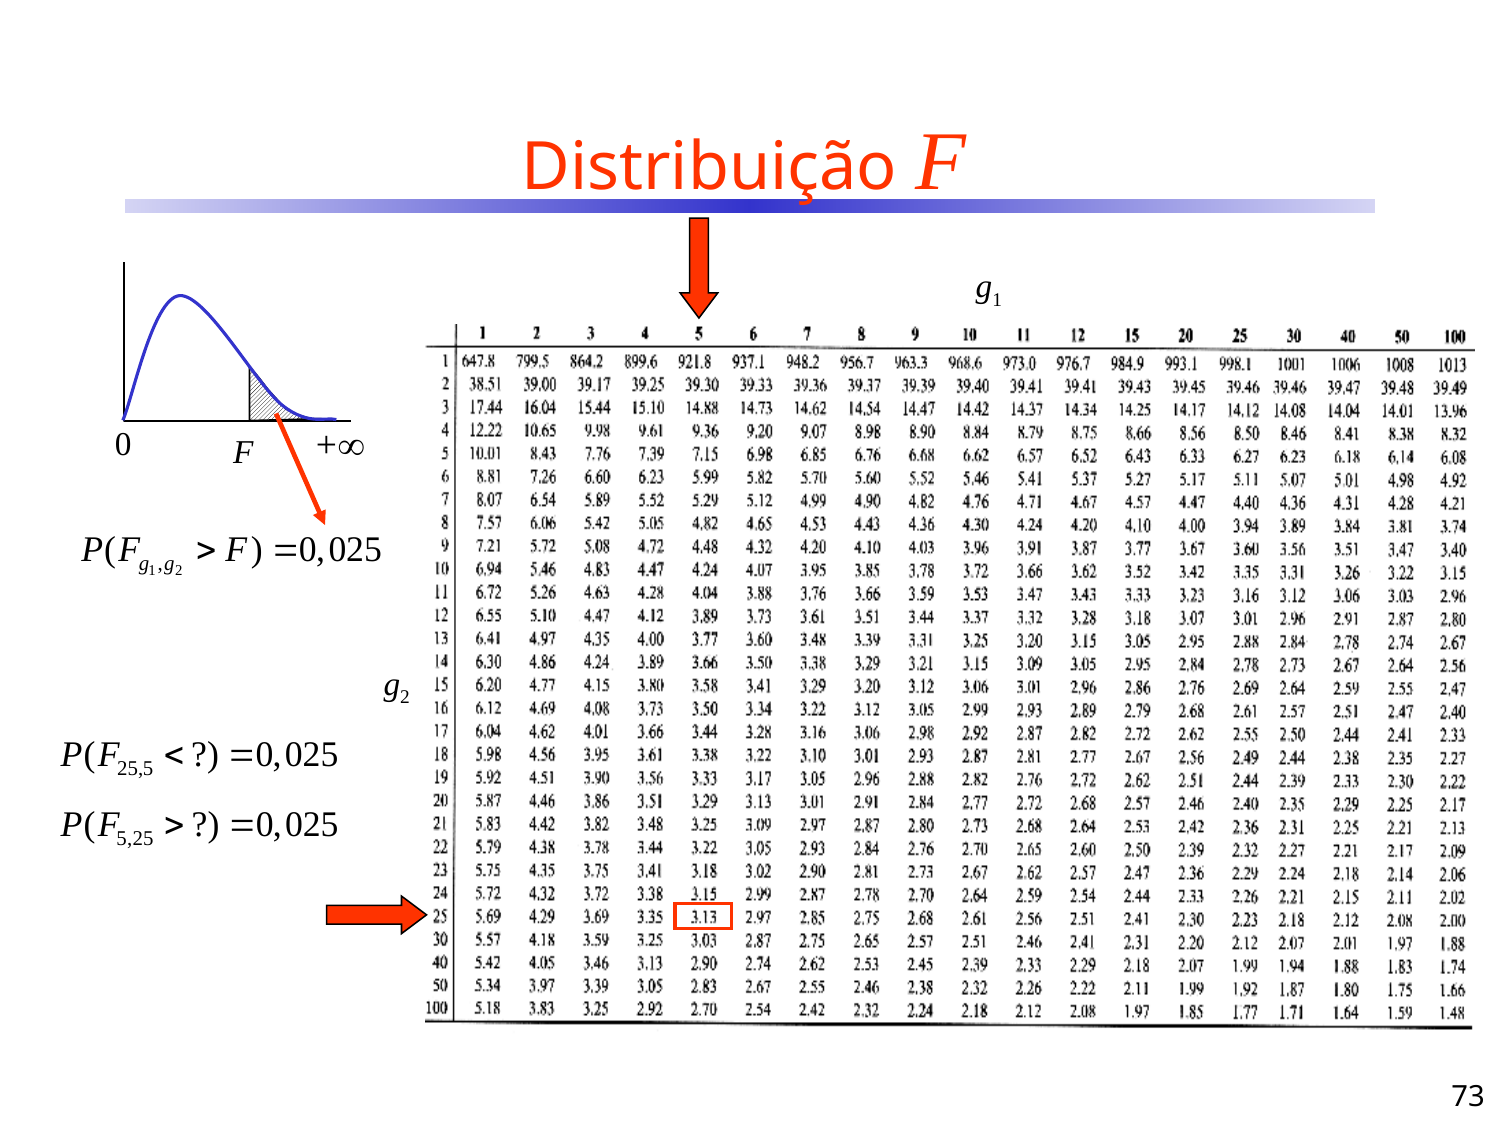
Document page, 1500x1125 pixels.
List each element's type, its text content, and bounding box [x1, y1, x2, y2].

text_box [53, 799, 344, 858]
text_box [680, 218, 718, 319]
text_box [74, 413, 388, 583]
picture [424, 324, 1476, 1042]
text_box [99, 262, 380, 411]
slide_number 73 [1187, 1049, 1500, 1125]
text_box g2 [368, 654, 419, 715]
text_box g1 [960, 257, 1018, 318]
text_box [53, 730, 344, 788]
title Distribuição F [49, 99, 1438, 213]
text_box [326, 896, 419, 934]
